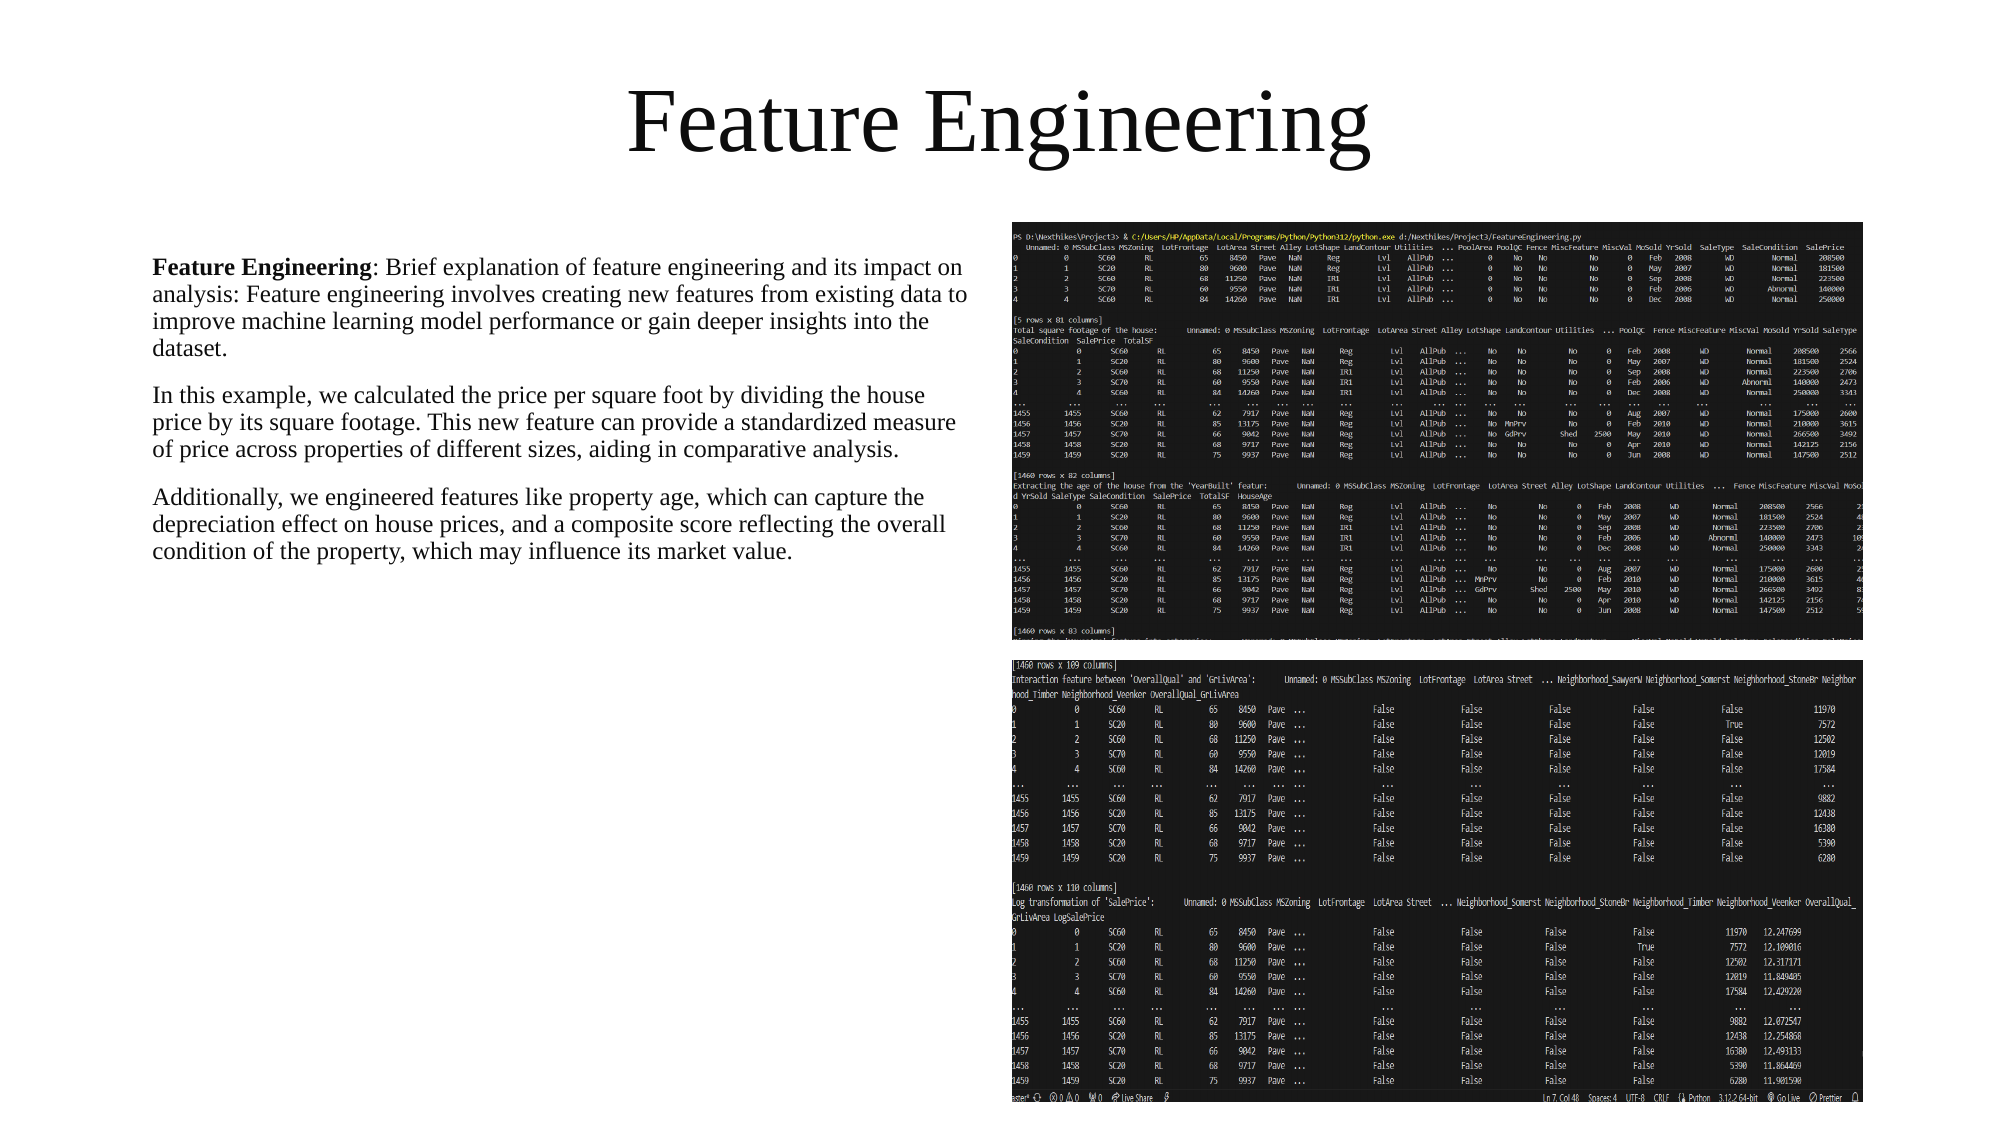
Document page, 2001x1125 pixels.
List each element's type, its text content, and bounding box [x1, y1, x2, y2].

picture [1012, 660, 1863, 1102]
title Feature Engineering [137, 59, 1863, 184]
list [1012, 222, 1863, 640]
list Feature Engineering: Brief explanation of feature engineering and its impact on analysis: Feature engineering involves creating new features from existing data to improve machine learning model performance or gain deeper insights into the dataset. In this example, we calculated the price per square foot by dividing the house price by its square footage. This new feature can provide a standardized measure of price across properties of different sizes, aiding in comparative analysis. Additionally, we engineered features like property age, which can capture the depreciation effect on house prices, and a composite score reflecting the overall condition of the property, which may influence its market value. [137, 195, 988, 1014]
